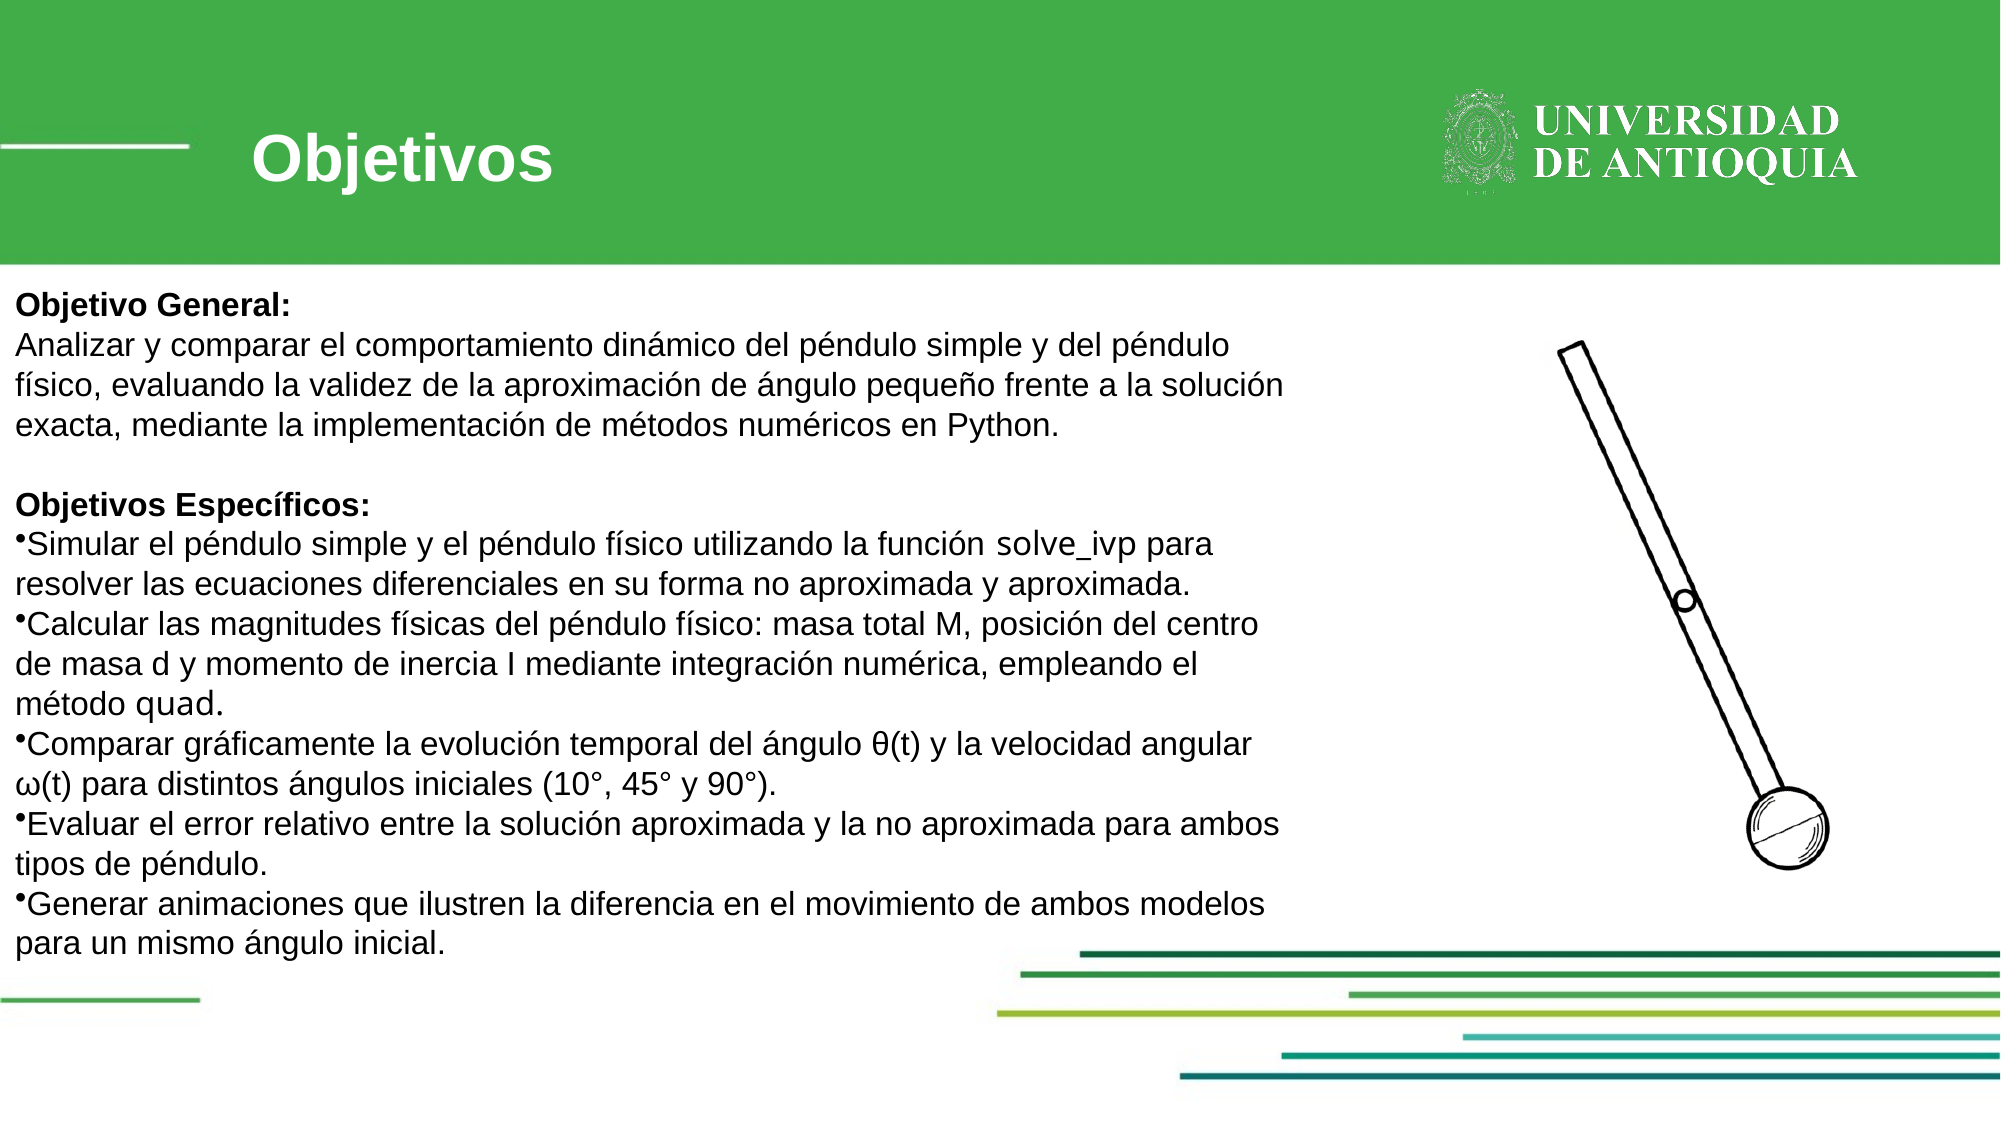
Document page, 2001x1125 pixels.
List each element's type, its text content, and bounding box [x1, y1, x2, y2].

title Objetivos [236, 90, 1200, 230]
picture [0, 0, 2001, 1125]
subtitle Objetivo General: Analizar y comparar el comportamiento dinámico del péndulo simple y del péndulo físico, evaluando la validez de la aproximación de ángulo pequeño frente a la solución exacta, mediante la implementación de métodos numéricos en Python. Objetivos Específicos: Simular el péndulo simple y el péndulo físico utilizando la función solve_ivp para resolver las ecuaciones diferenciales en su forma no aproximada y aproximada. Calcular las magnitudes físicas del péndulo físico: masa total M, posición del centro de masa d y momento de inercia I mediante integración numérica, empleando el método quad. Comparar gráficamente la evolución temporal del ángulo θ(t) y la velocidad angular ω(t) para distintos ángulos iniciales (10°, 45° y 90°). Evaluar el error relativo entre la solución aproximada y la no aproximada para ambos tipos de péndulo. Generar animaciones que ilustren la diferencia en el movimiento de ambos modelos para un mismo ángulo inicial. [0, 275, 1322, 1015]
